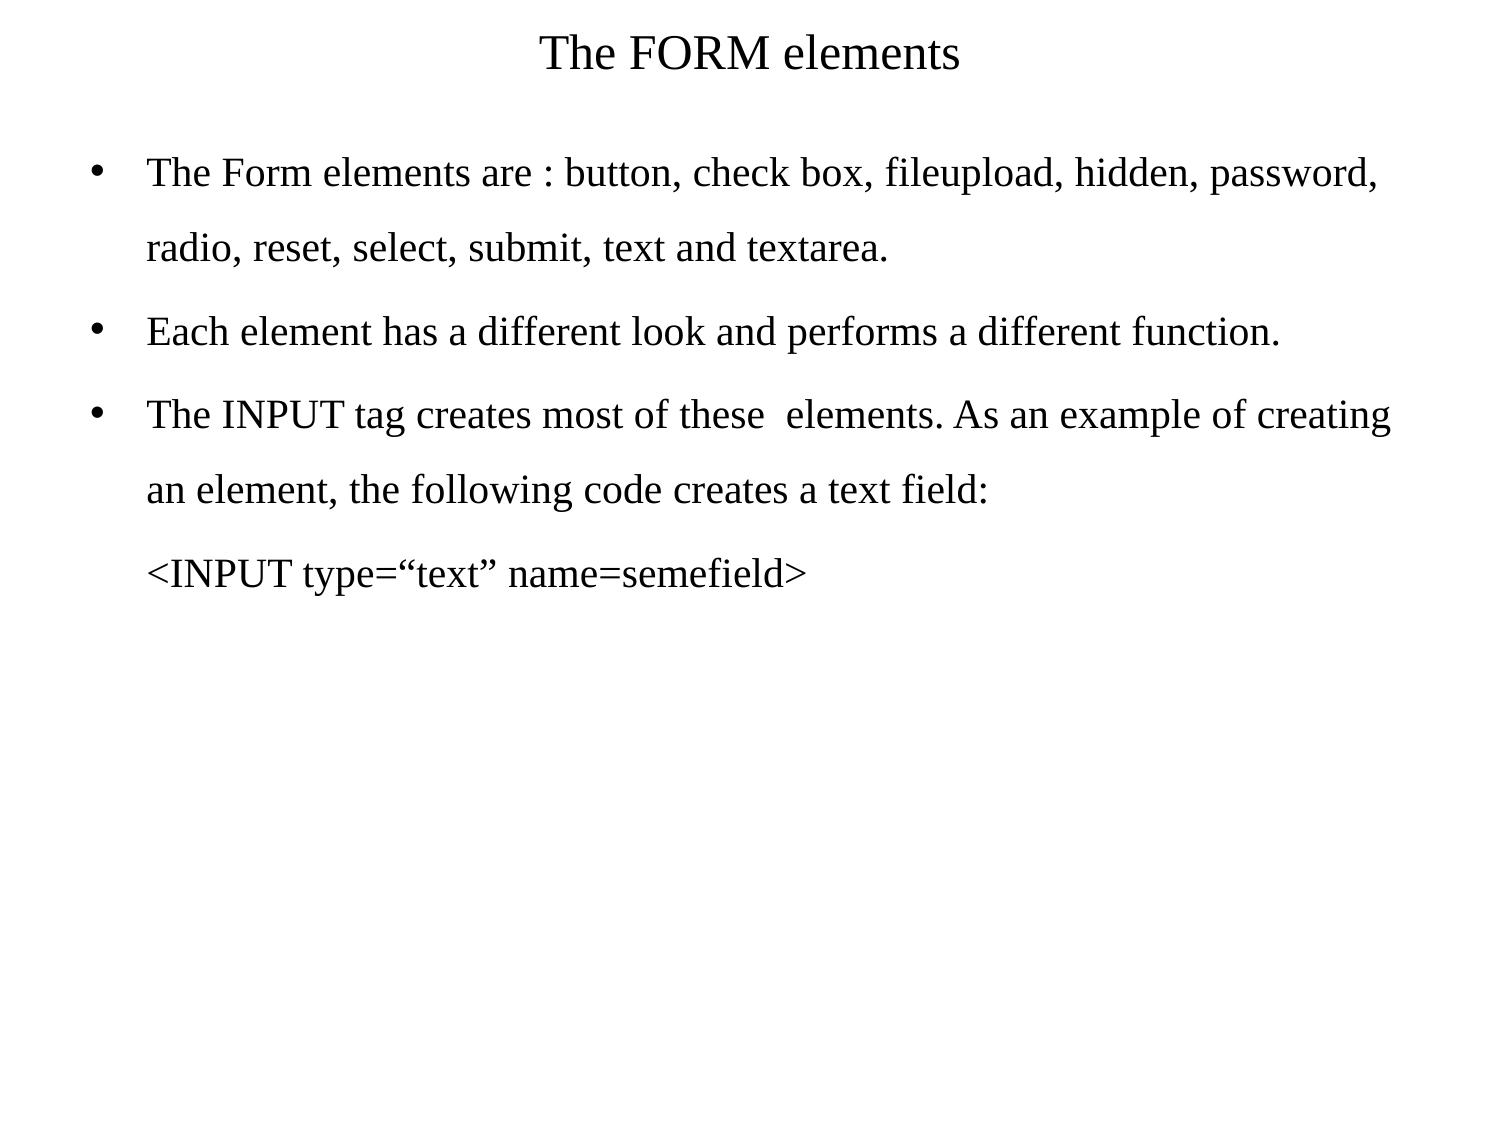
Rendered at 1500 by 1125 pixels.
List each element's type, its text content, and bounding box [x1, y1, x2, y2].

title The FORM elements [75, 0, 1425, 100]
list The Form elements are : button, check box, fileupload, hidden, password, radio, reset, select, submit, text and textarea. Each element has a different look and performs a different function. The INPUT tag creates most of these elements. As an example of creating an element, the following code creates a text field: <INPUT type=“text” name=semefield> [75, 112, 1425, 1075]
